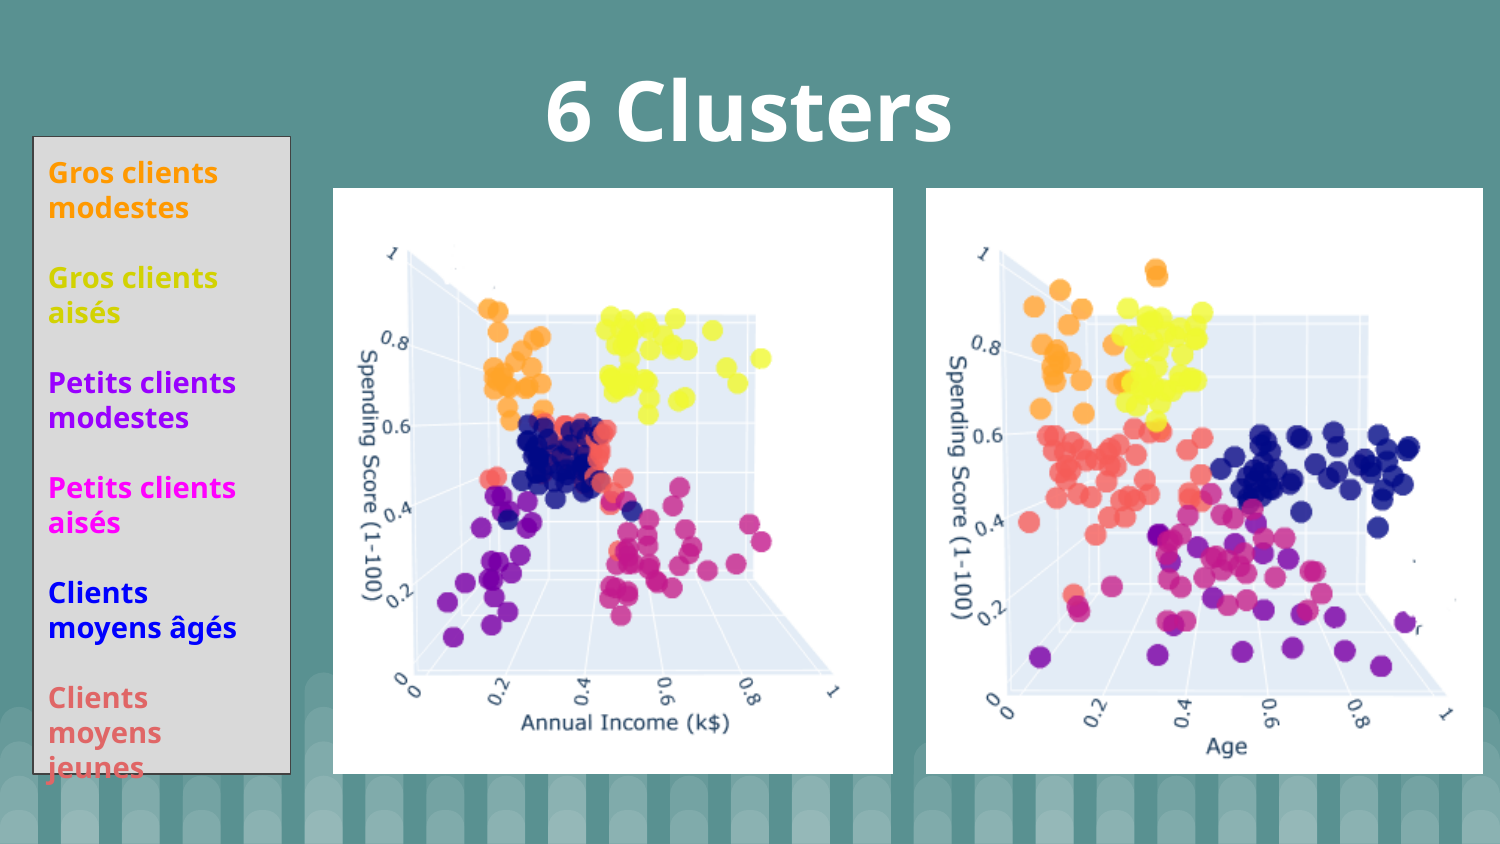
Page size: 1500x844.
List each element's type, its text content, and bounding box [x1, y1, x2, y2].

picture [333, 187, 893, 775]
picture [925, 187, 1483, 775]
title 6 Clusters [227, 40, 1273, 175]
text_box [33, 136, 291, 774]
text_box Gros clients modestes Gros clients aisés Petits clients modestes Petits clients aisés Clients moyens âgés Clients moyens jeunes [32, 139, 280, 799]
